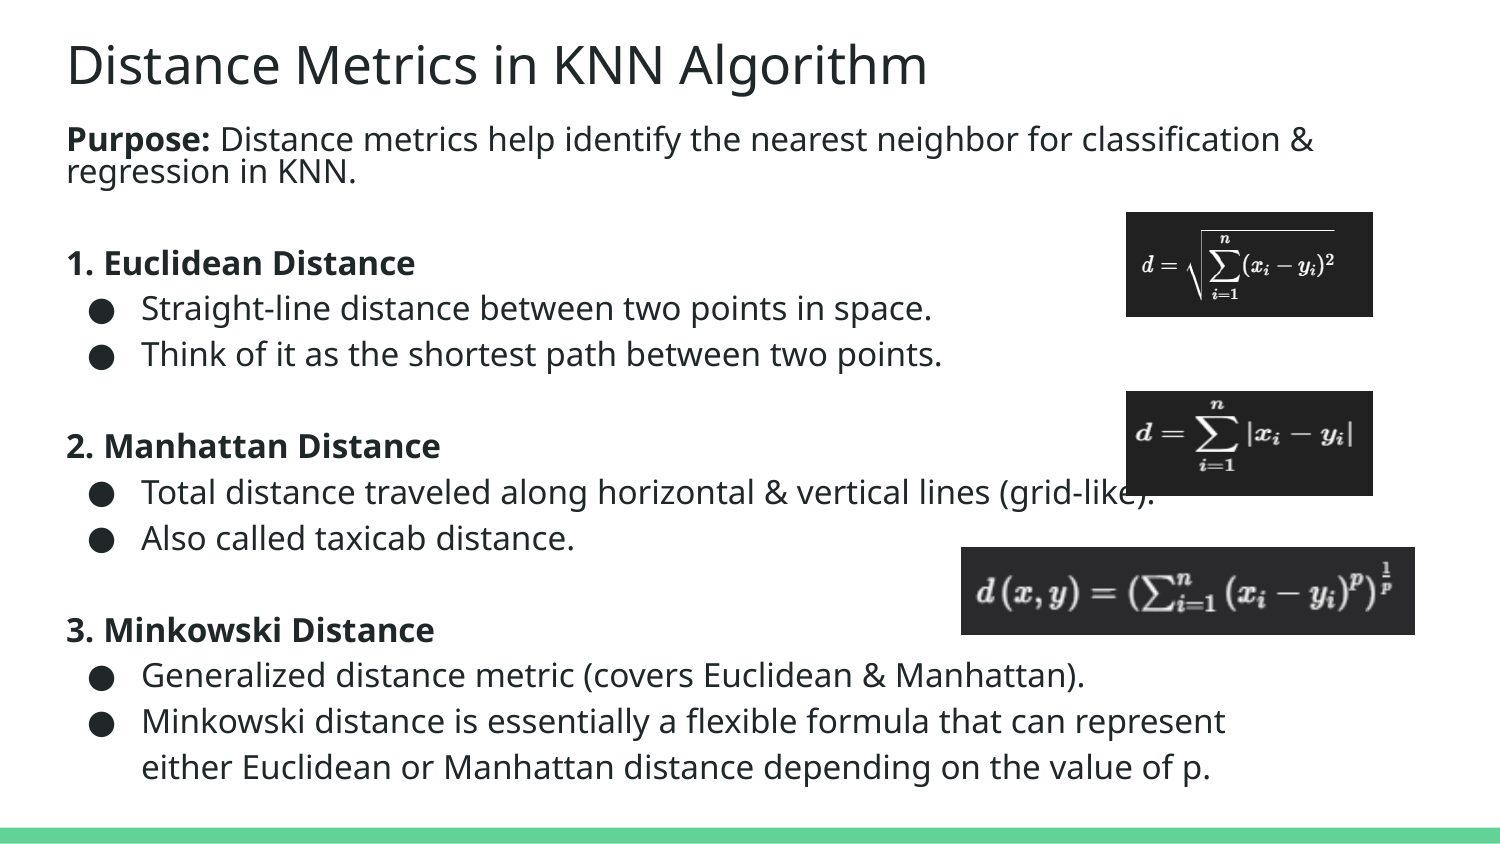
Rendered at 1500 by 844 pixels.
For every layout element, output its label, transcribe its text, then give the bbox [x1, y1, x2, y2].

picture [1126, 391, 1373, 496]
list Purpose: Distance metrics help identify the nearest neighbor for classification & regression in KNN. 1. Euclidean Distance Straight-line distance between two points in space. Think of it as the shortest path between two points. 2. Manhattan Distance Total distance traveled along horizontal & vertical lines (grid-like). Also called taxicab distance. 3. Minkowski Distance Generalized distance metric (covers Euclidean & Manhattan). Minkowski distance is essentially a flexible formula that can represent either Euclidean or Manhattan distance depending on the value of p. [51, 111, 1449, 660]
picture [1126, 212, 1373, 317]
picture [961, 547, 1415, 635]
title Distance Metrics in KNN Algorithm [51, 17, 1449, 111]
